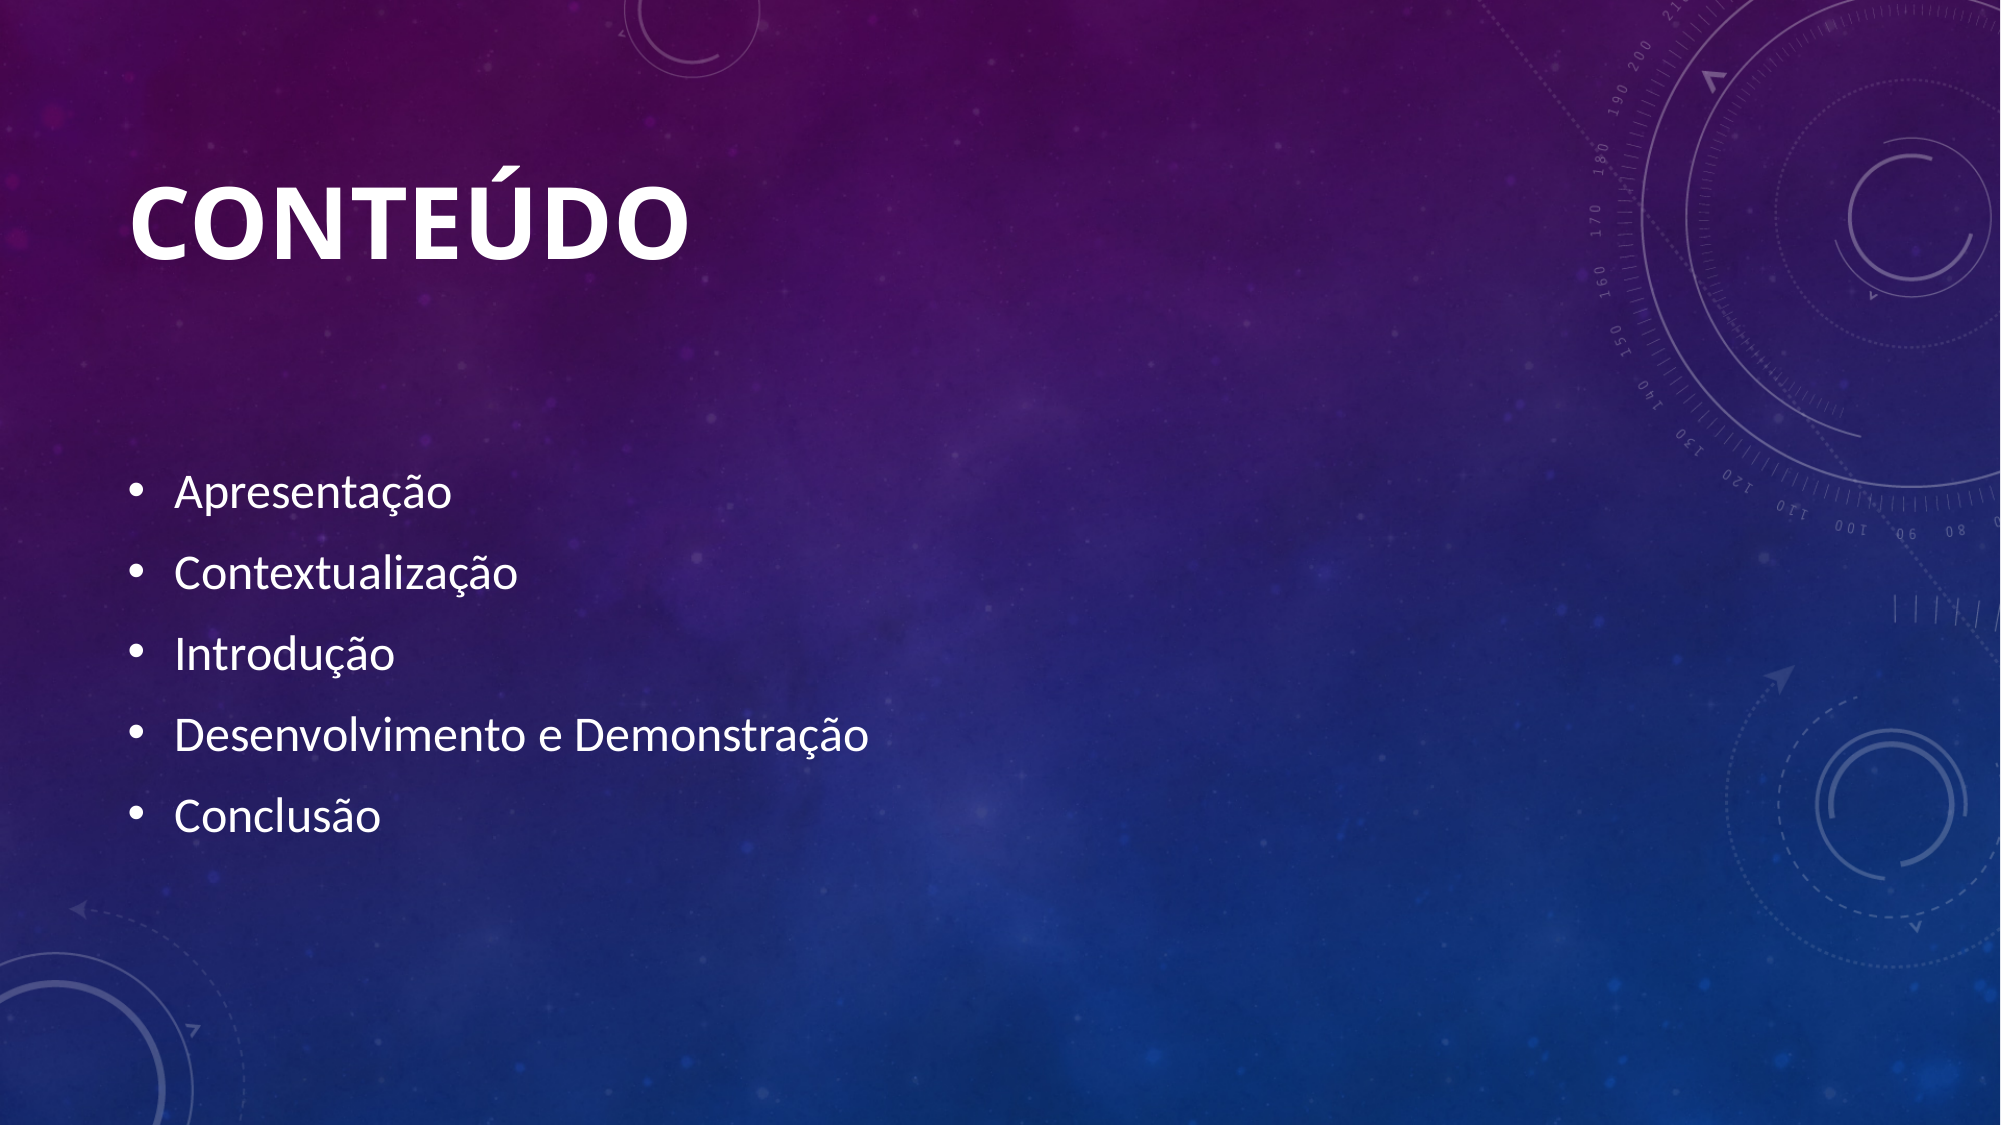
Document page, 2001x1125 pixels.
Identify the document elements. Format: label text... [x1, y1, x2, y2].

list Apresentação Contextualização Introdução Desenvolvimento e Demonstração Conclusão [112, 351, 1775, 950]
picture [0, 0, 2001, 1125]
title Conteúdo [112, 99, 1775, 339]
